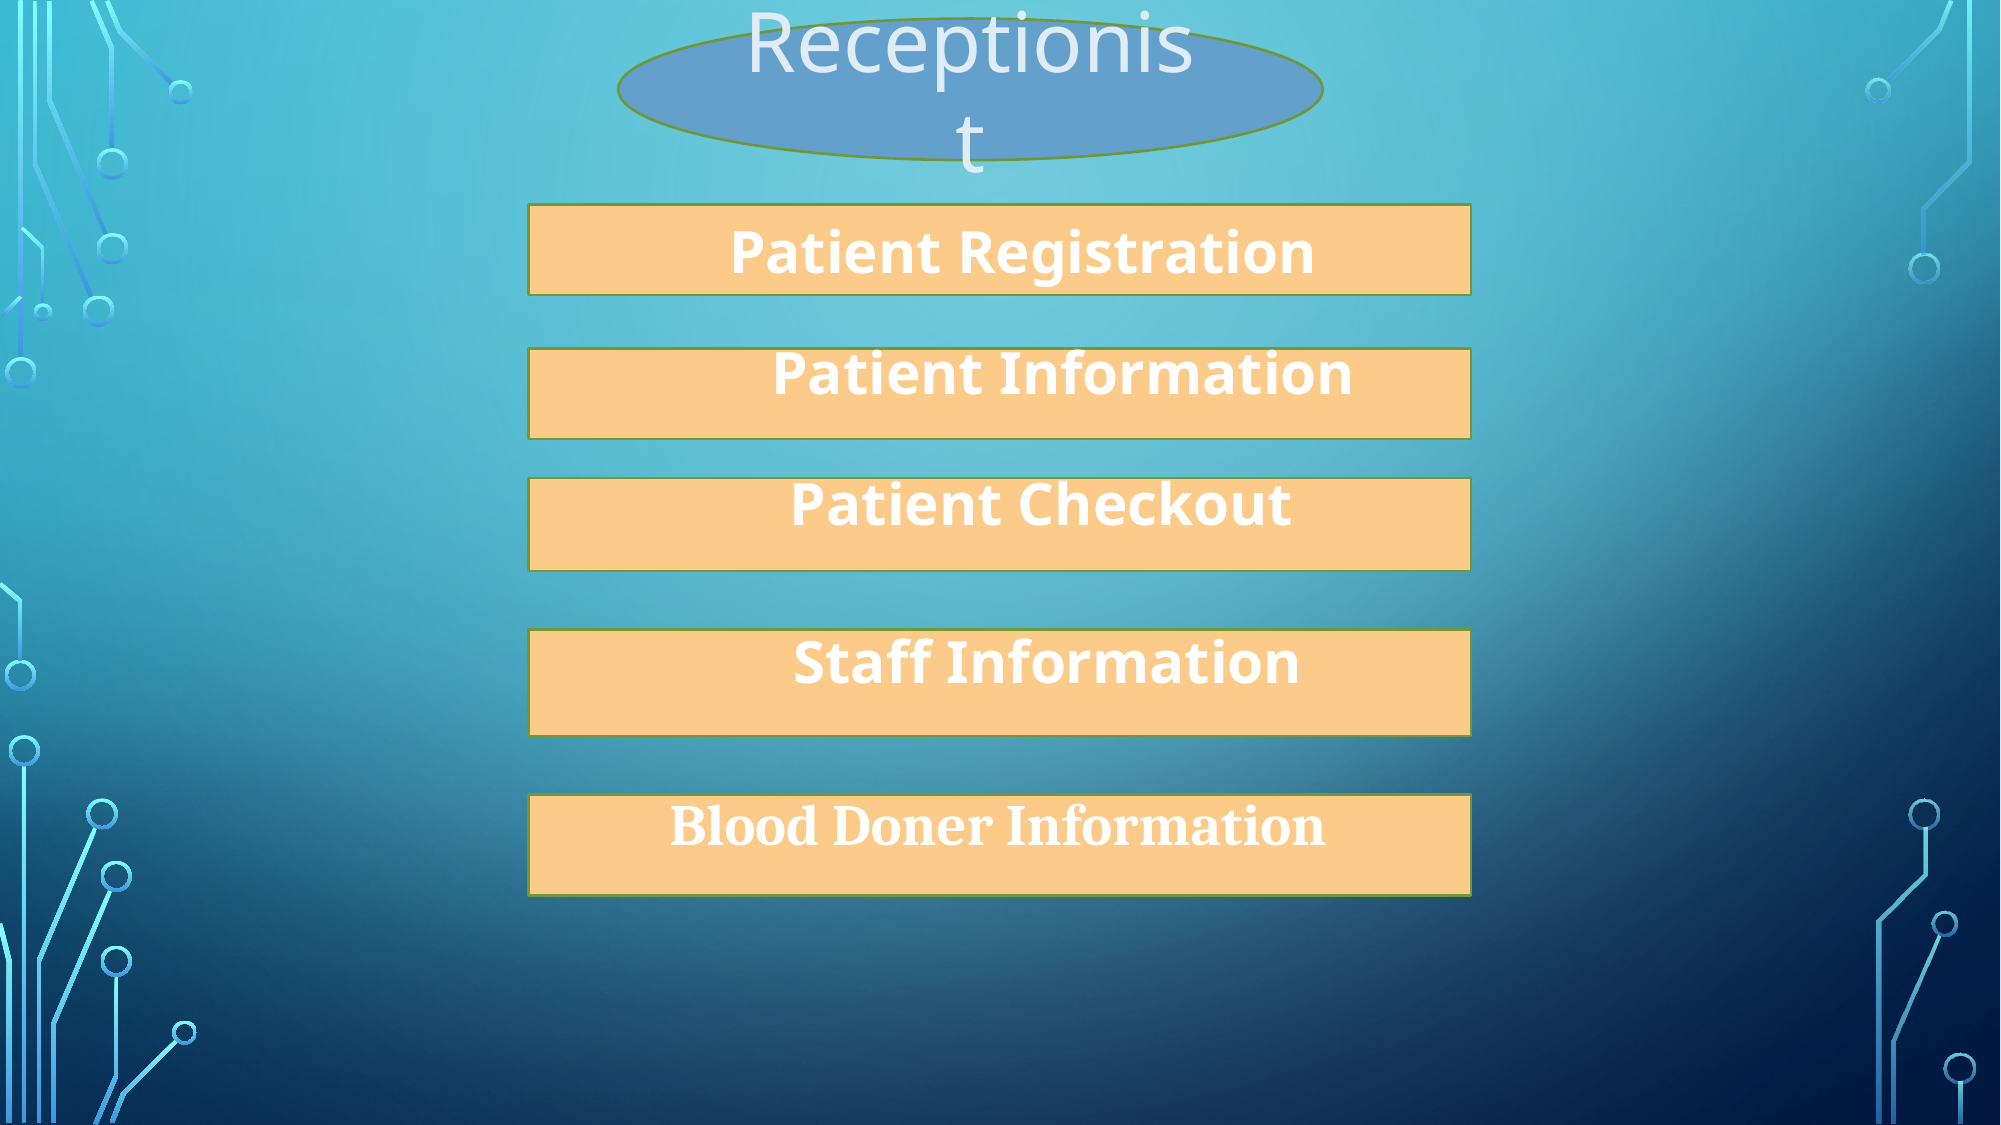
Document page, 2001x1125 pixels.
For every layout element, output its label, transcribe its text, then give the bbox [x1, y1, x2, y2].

text_box Blood Doner Information [527, 793, 1472, 897]
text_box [528, 477, 1472, 737]
text_box Receptionist [616, 17, 1325, 162]
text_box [528, 204, 1472, 440]
title [137, 0, 1863, 218]
